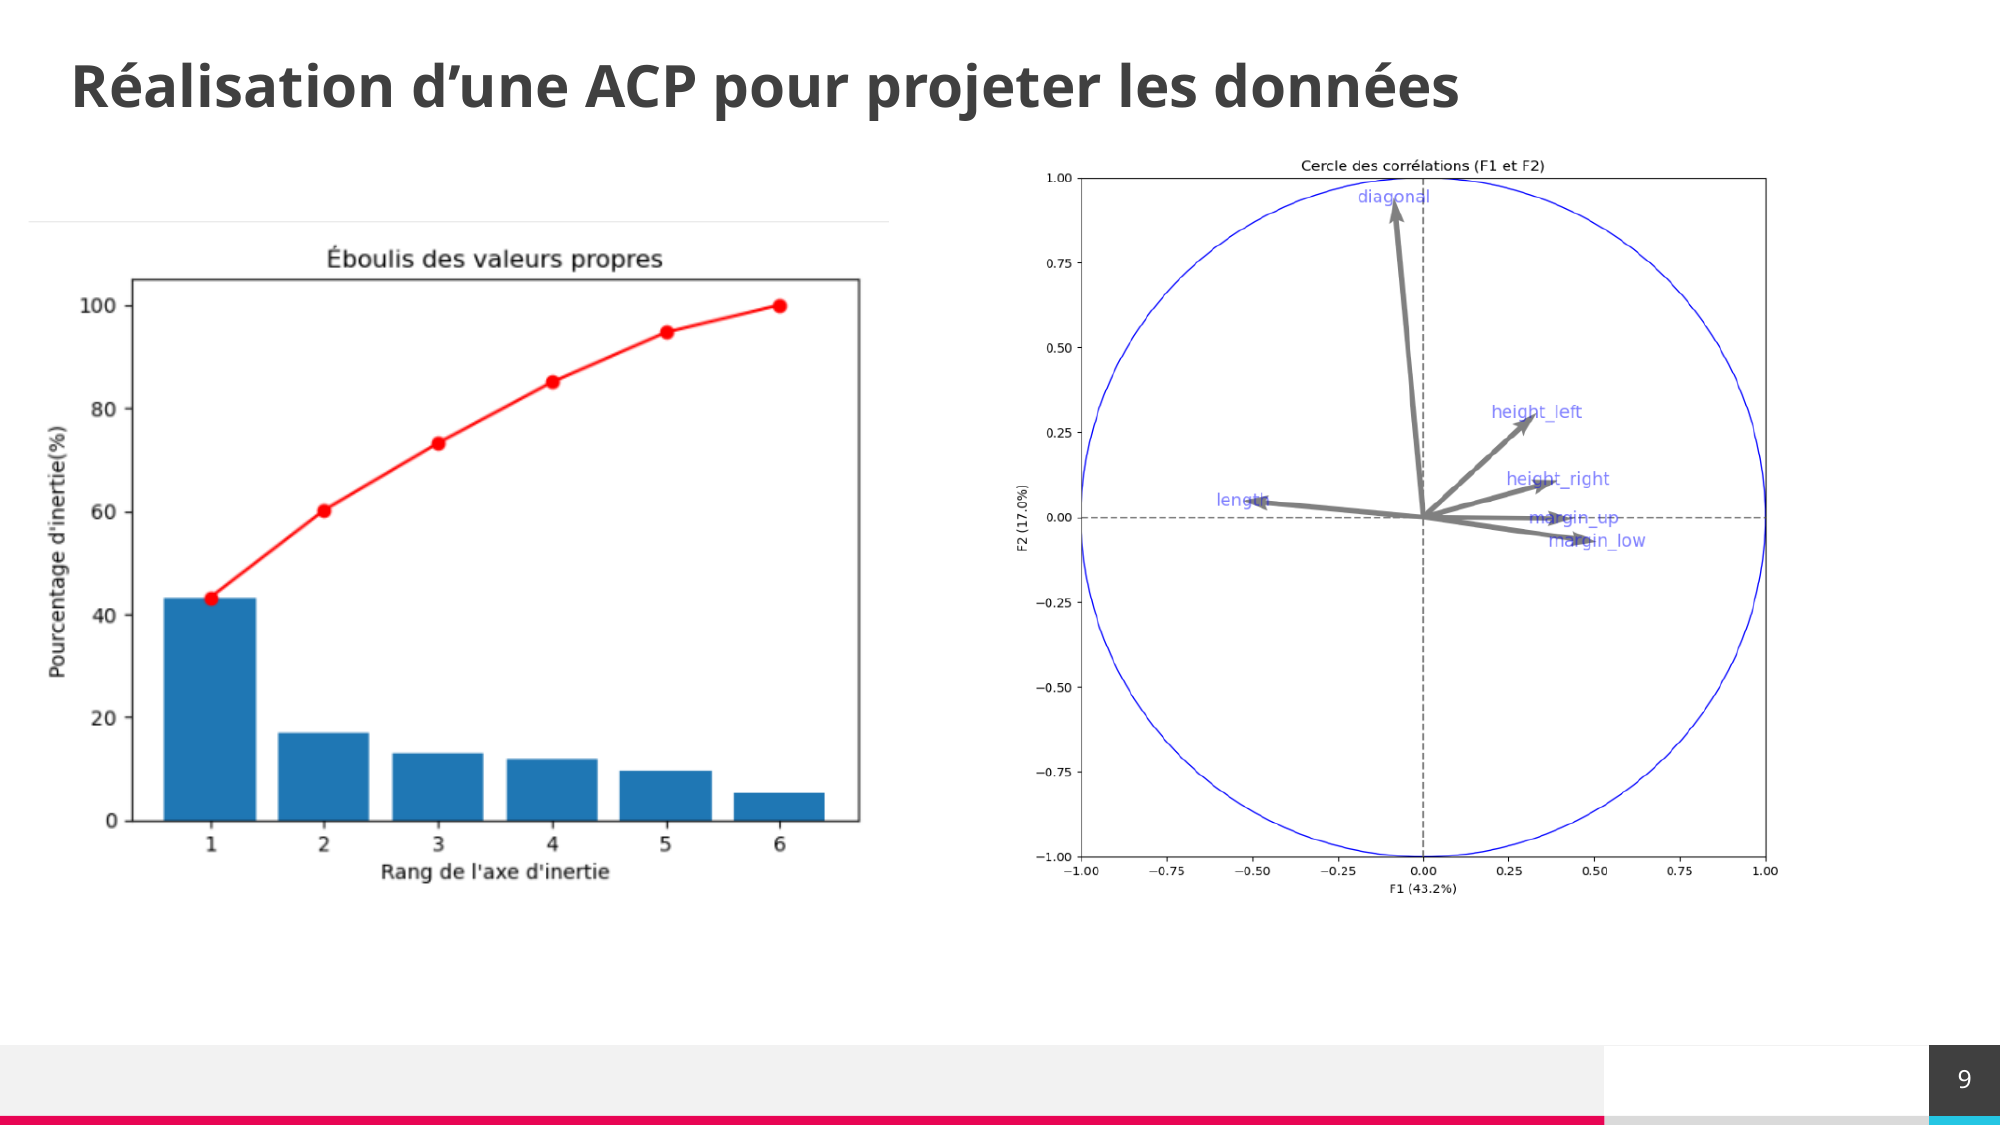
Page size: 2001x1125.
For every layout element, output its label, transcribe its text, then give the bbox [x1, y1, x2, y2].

slide_number 9 [1929, 1045, 2000, 1116]
list Réalisation d’une ACP pour projeter les données [70, 57, 1971, 1046]
picture [999, 149, 1803, 904]
picture [18, 221, 889, 904]
